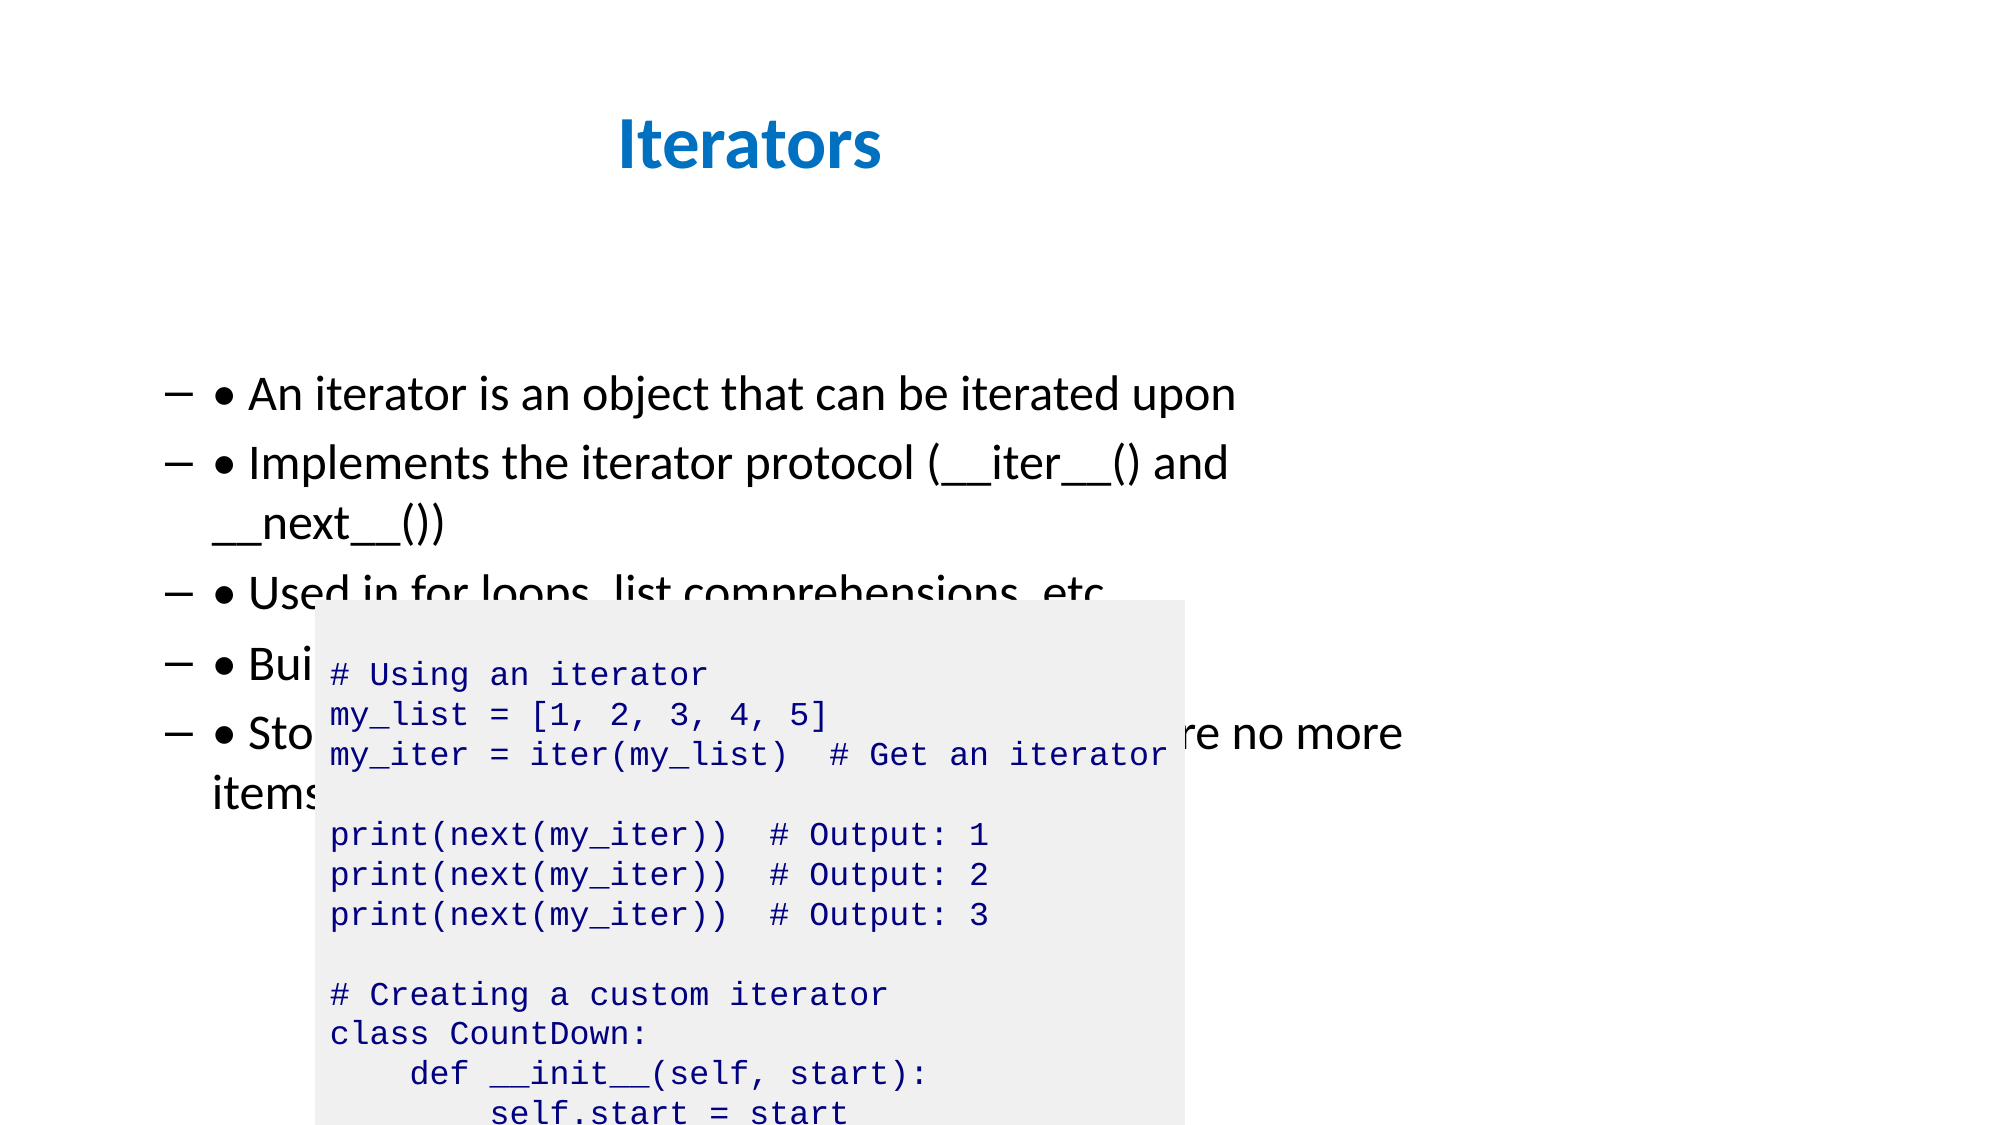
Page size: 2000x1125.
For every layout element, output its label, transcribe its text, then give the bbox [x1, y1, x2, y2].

text_box # Using an iterator my_list = [1, 2, 3, 4, 5] my_iter = iter(my_list) # Get an iterator print(next(my_iter)) # Output: 1 print(next(my_iter)) # Output: 2 print(next(my_iter)) # Output: 3 # Creating a custom iterator class CountDown: def __init__(self, start): self.start = start def __iter__(self): return self def __next__(self): if self.start <= 0: raise StopIteration self.start -= 1 return self.start + 1 [315, 599, 1185, 1125]
title Iterators [75, 45, 1425, 233]
list • An iterator is an object that can be iterated upon • Implements the iterator protocol (__iter__() and __next__()) • Used in for loops, list comprehensions, etc. • Built-in iter() and next() functions • StopIteration exception is raised when there are no more items [75, 262, 1425, 1005]
